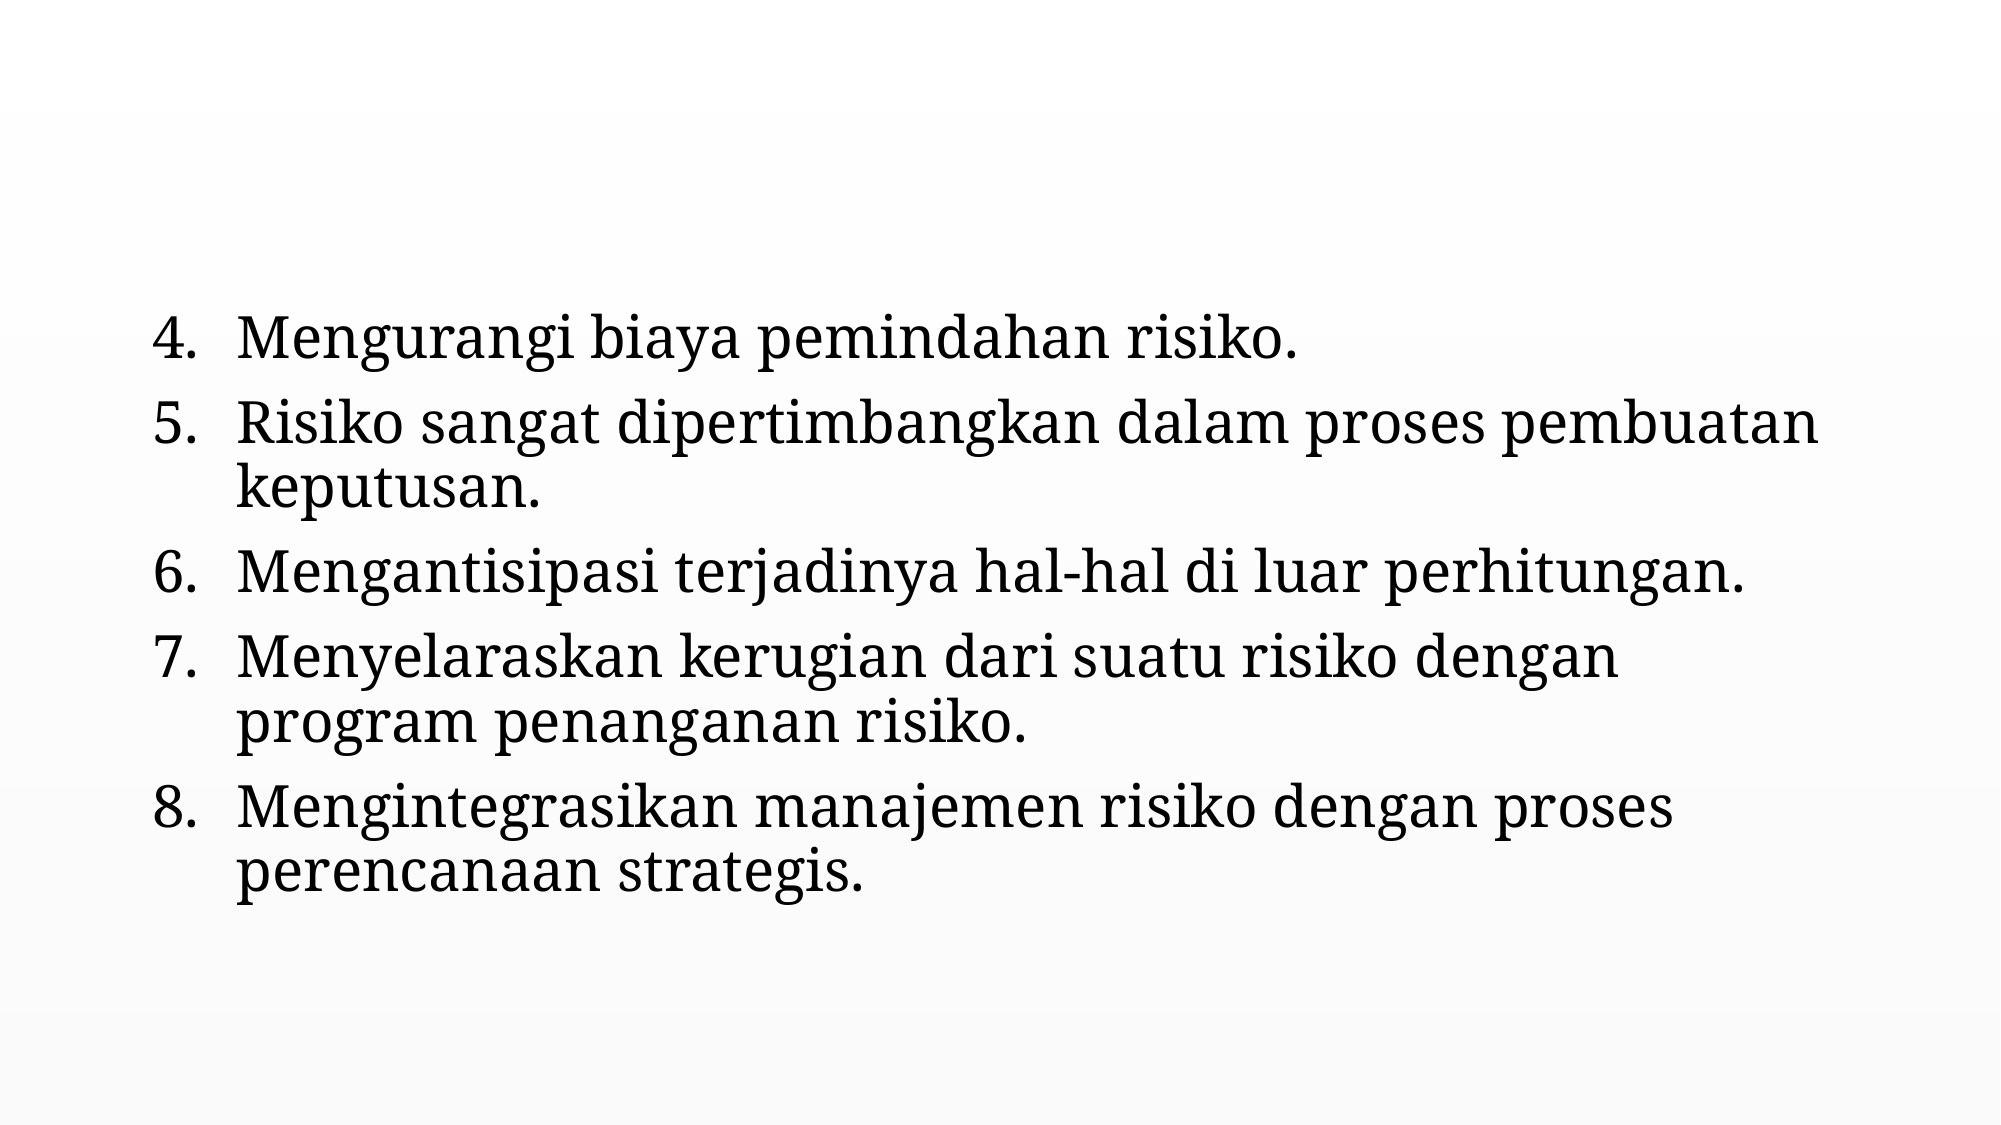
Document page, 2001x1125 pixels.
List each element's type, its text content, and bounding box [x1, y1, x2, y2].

list Mengurangi biaya pemindahan risiko. Risiko sangat dipertimbangkan dalam proses pembuatan keputusan. Mengantisipasi terjadinya hal-hal di luar perhitungan. Menyelaraskan kerugian dari suatu risiko dengan program penanganan risiko. Mengintegrasikan manajemen risiko dengan proses perencanaan strategis. [137, 299, 1863, 1014]
